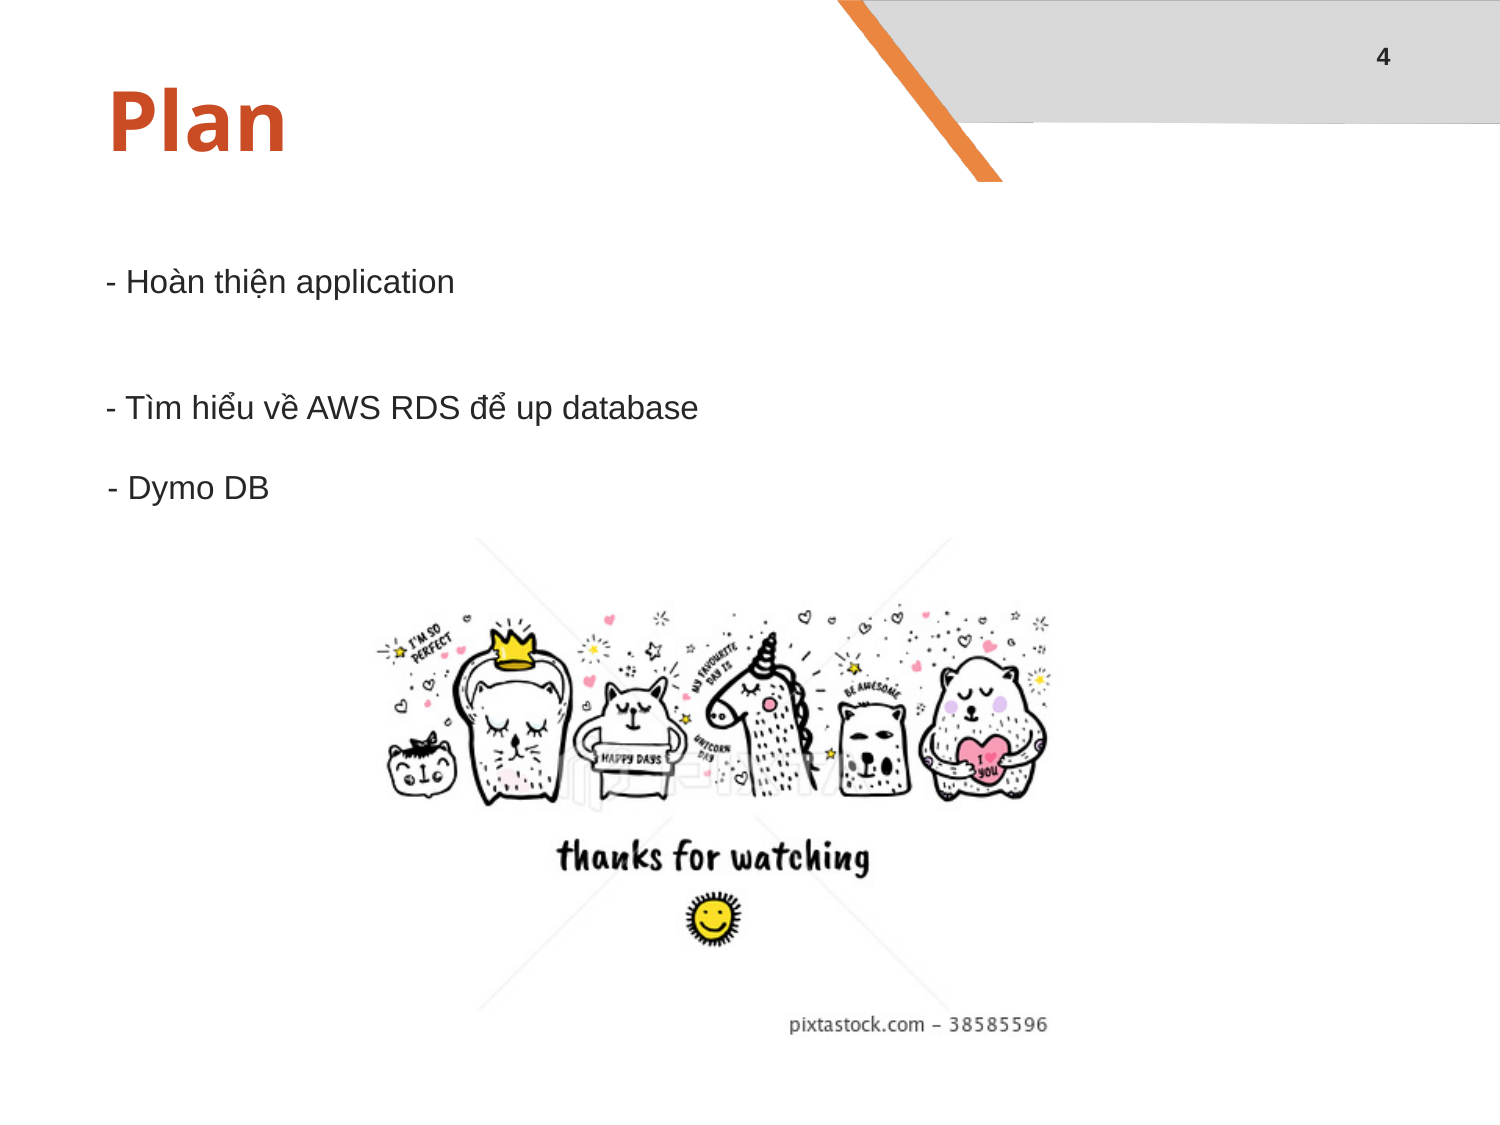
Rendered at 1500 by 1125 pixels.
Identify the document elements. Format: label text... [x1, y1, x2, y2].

list - Tìm hiểu về AWS RDS để up database [80, 378, 1348, 473]
picture [837, 0, 1500, 182]
title Plan [76, 62, 838, 174]
slide_number 4 [1342, 28, 1425, 78]
text_box - Dymo DB [82, 459, 1350, 553]
picture [362, 537, 1066, 1038]
text_box - Hoàn thiện application [80, 252, 1348, 347]
